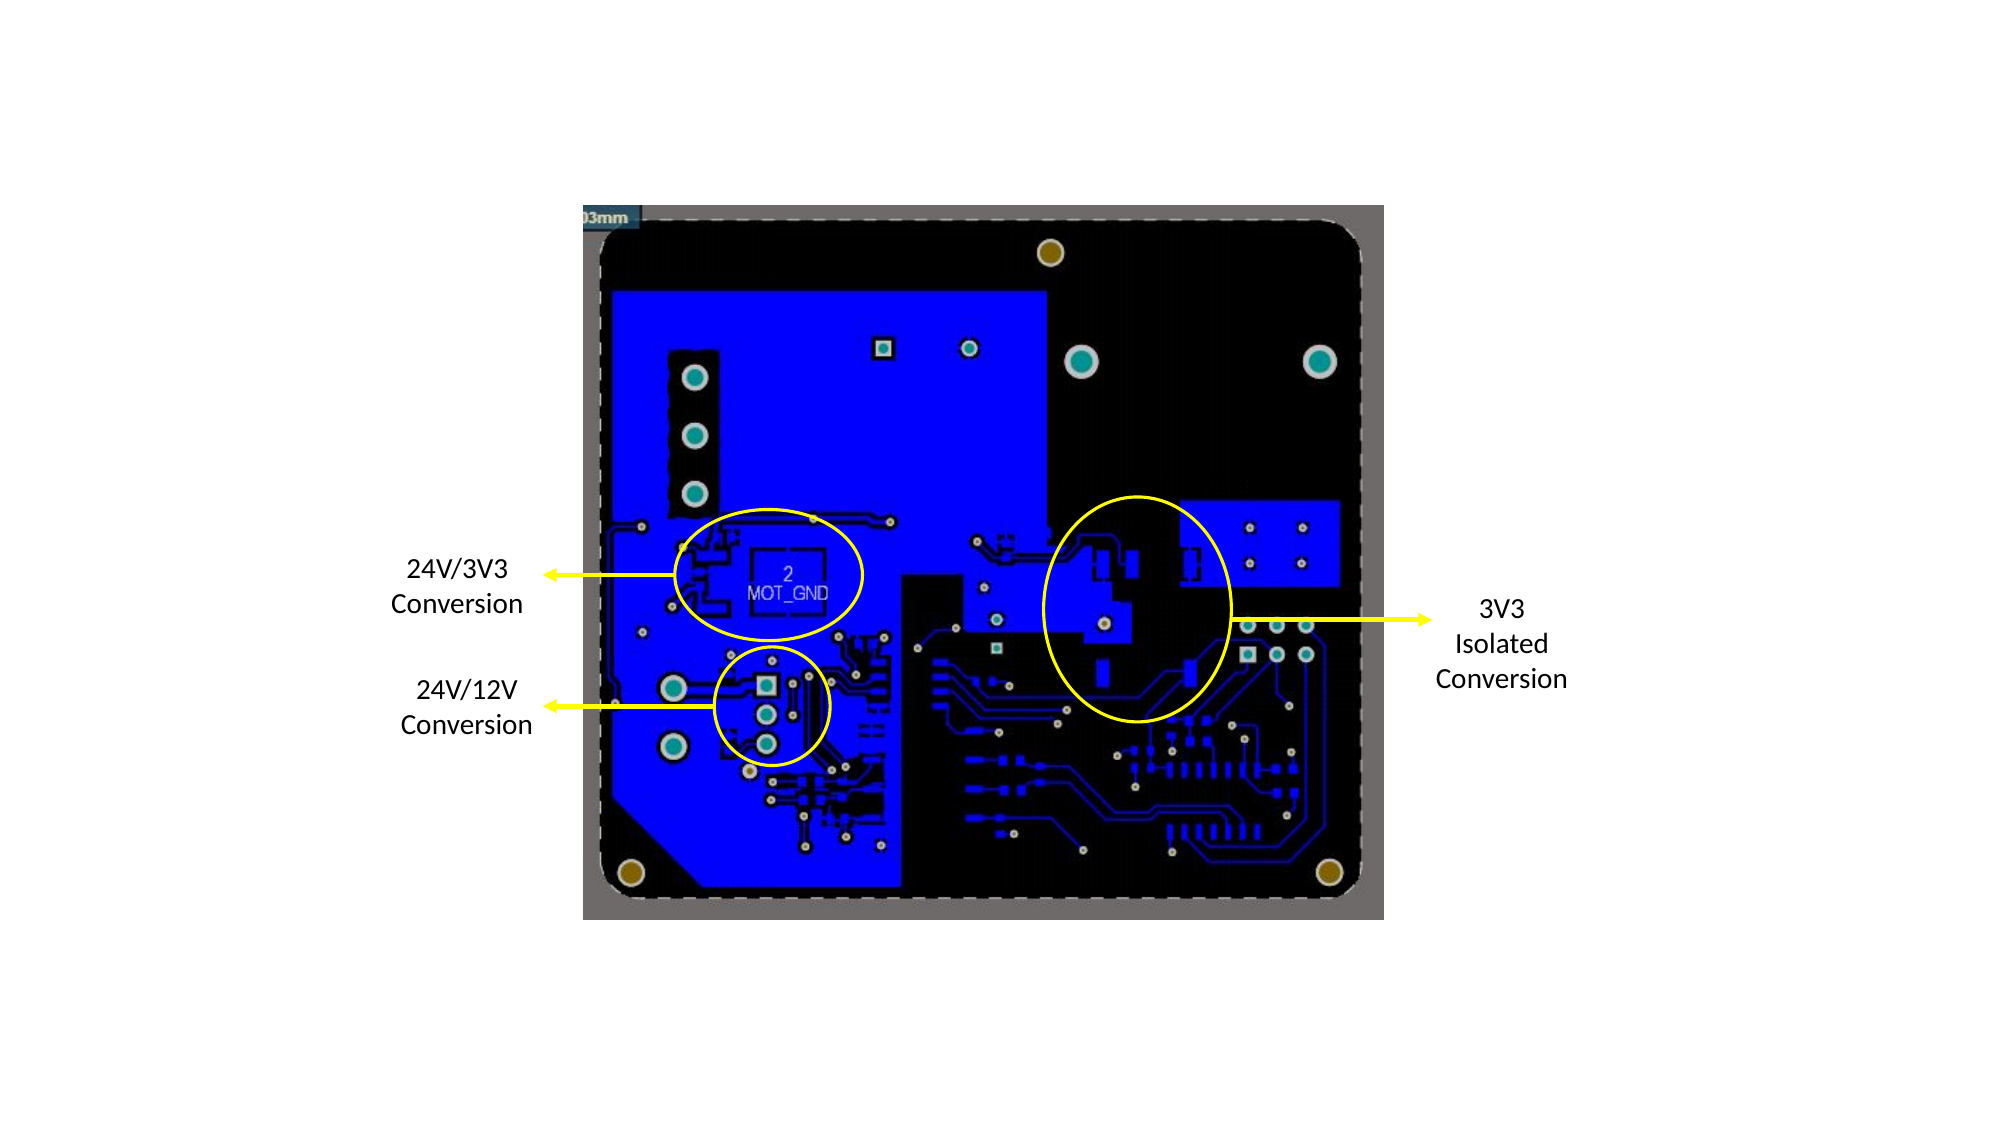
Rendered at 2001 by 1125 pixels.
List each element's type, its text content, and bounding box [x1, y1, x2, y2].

text_box 24V/3V3 Conversion [371, 541, 543, 627]
text_box 24V/12V Conversion [381, 663, 553, 748]
text_box 3V3 Isolated Conversion [1416, 582, 1588, 703]
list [583, 205, 1384, 920]
